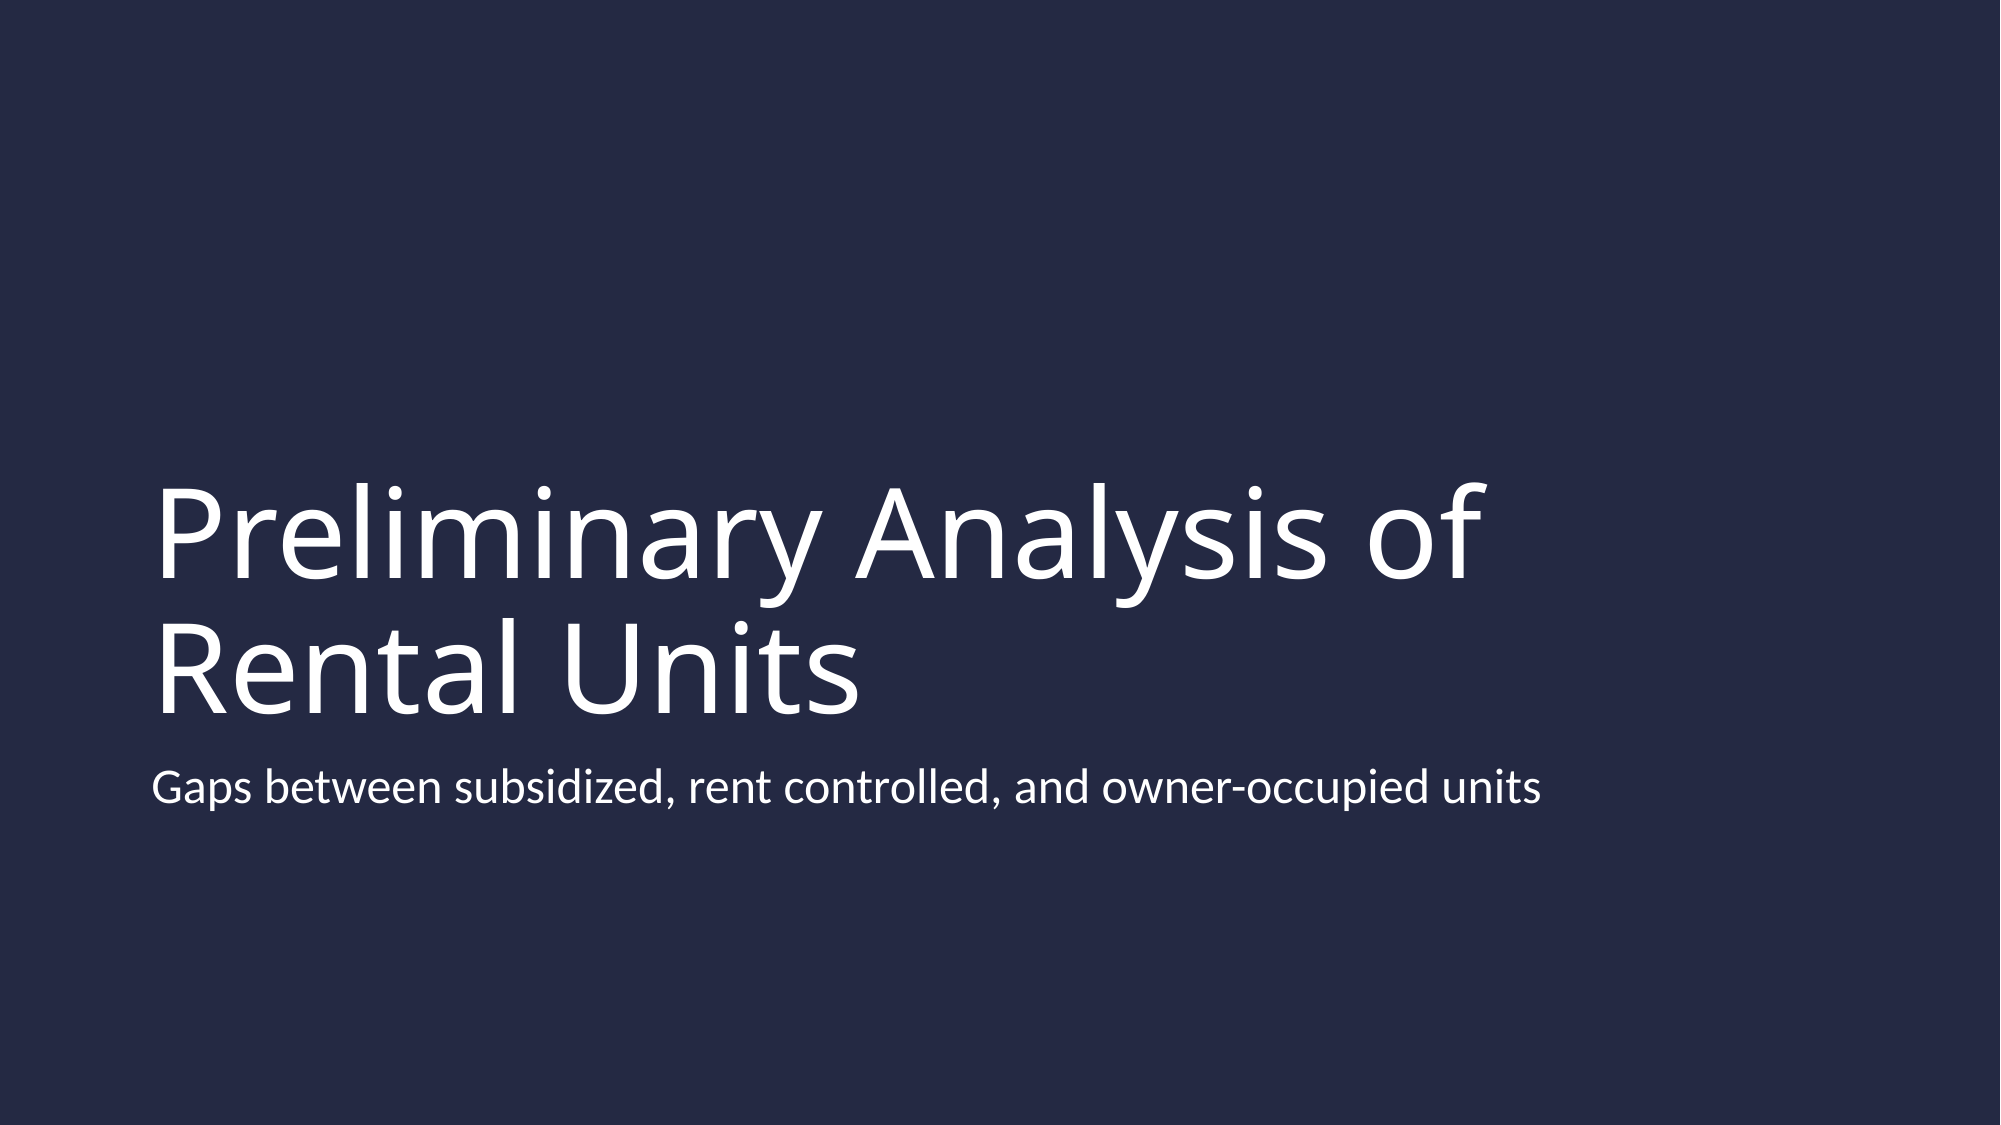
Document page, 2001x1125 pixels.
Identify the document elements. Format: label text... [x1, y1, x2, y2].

title Preliminary Analysis of Rental Units [136, 280, 1862, 749]
list Gaps between subsidized, rent controlled, and owner-occupied units [136, 752, 1862, 999]
